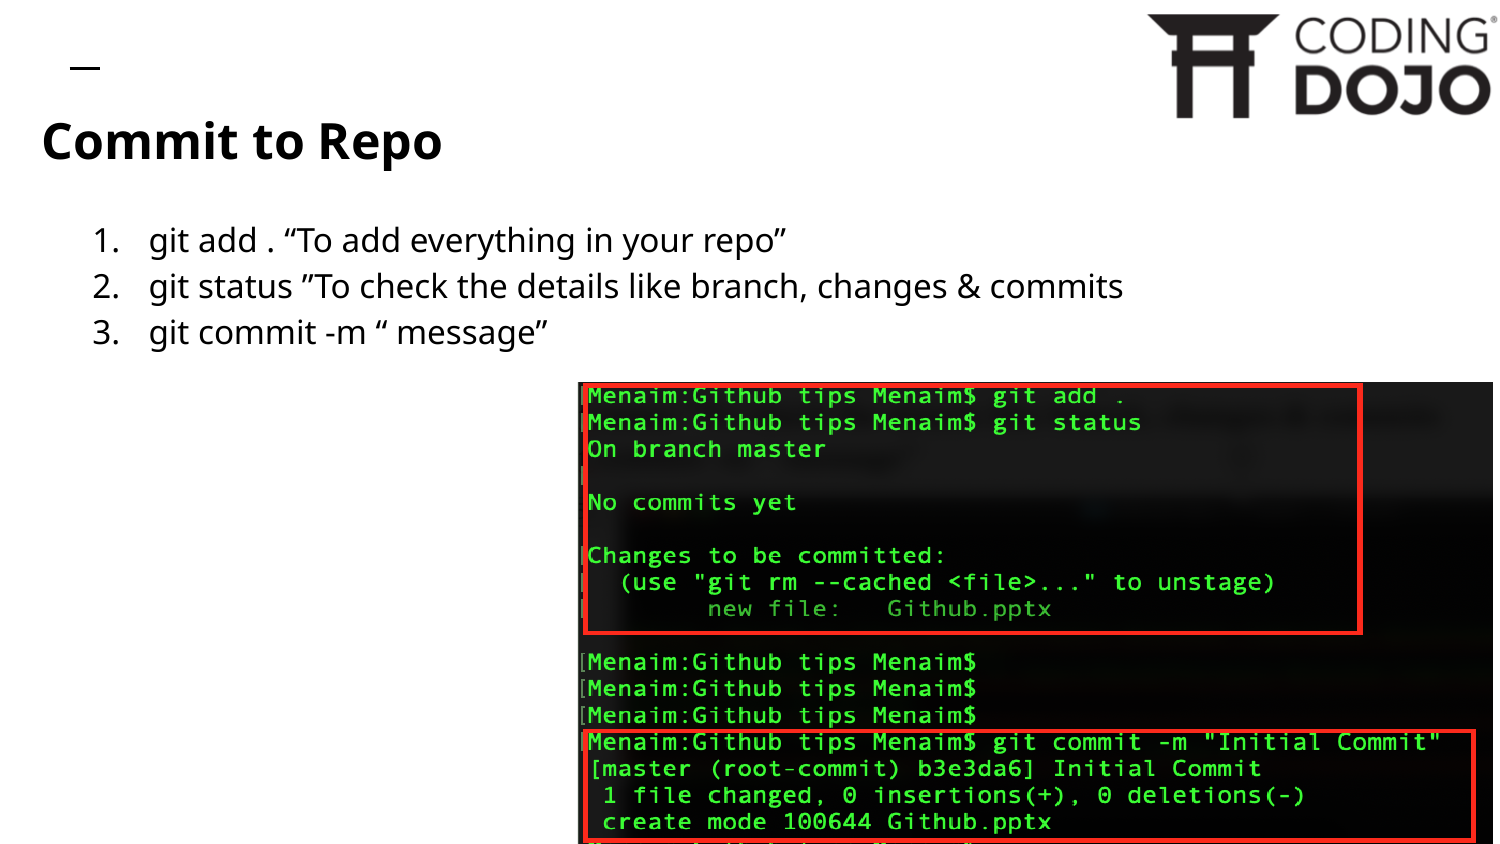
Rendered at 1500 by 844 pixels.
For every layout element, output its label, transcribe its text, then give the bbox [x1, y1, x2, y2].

picture [1144, 14, 1500, 119]
list git add . “To add everything in your repo” git status ”To check the details like branch, changes & commits git commit -m “ message” [52, 199, 1336, 444]
text_box Commit to Repo [26, 94, 1431, 199]
picture [577, 382, 1494, 844]
